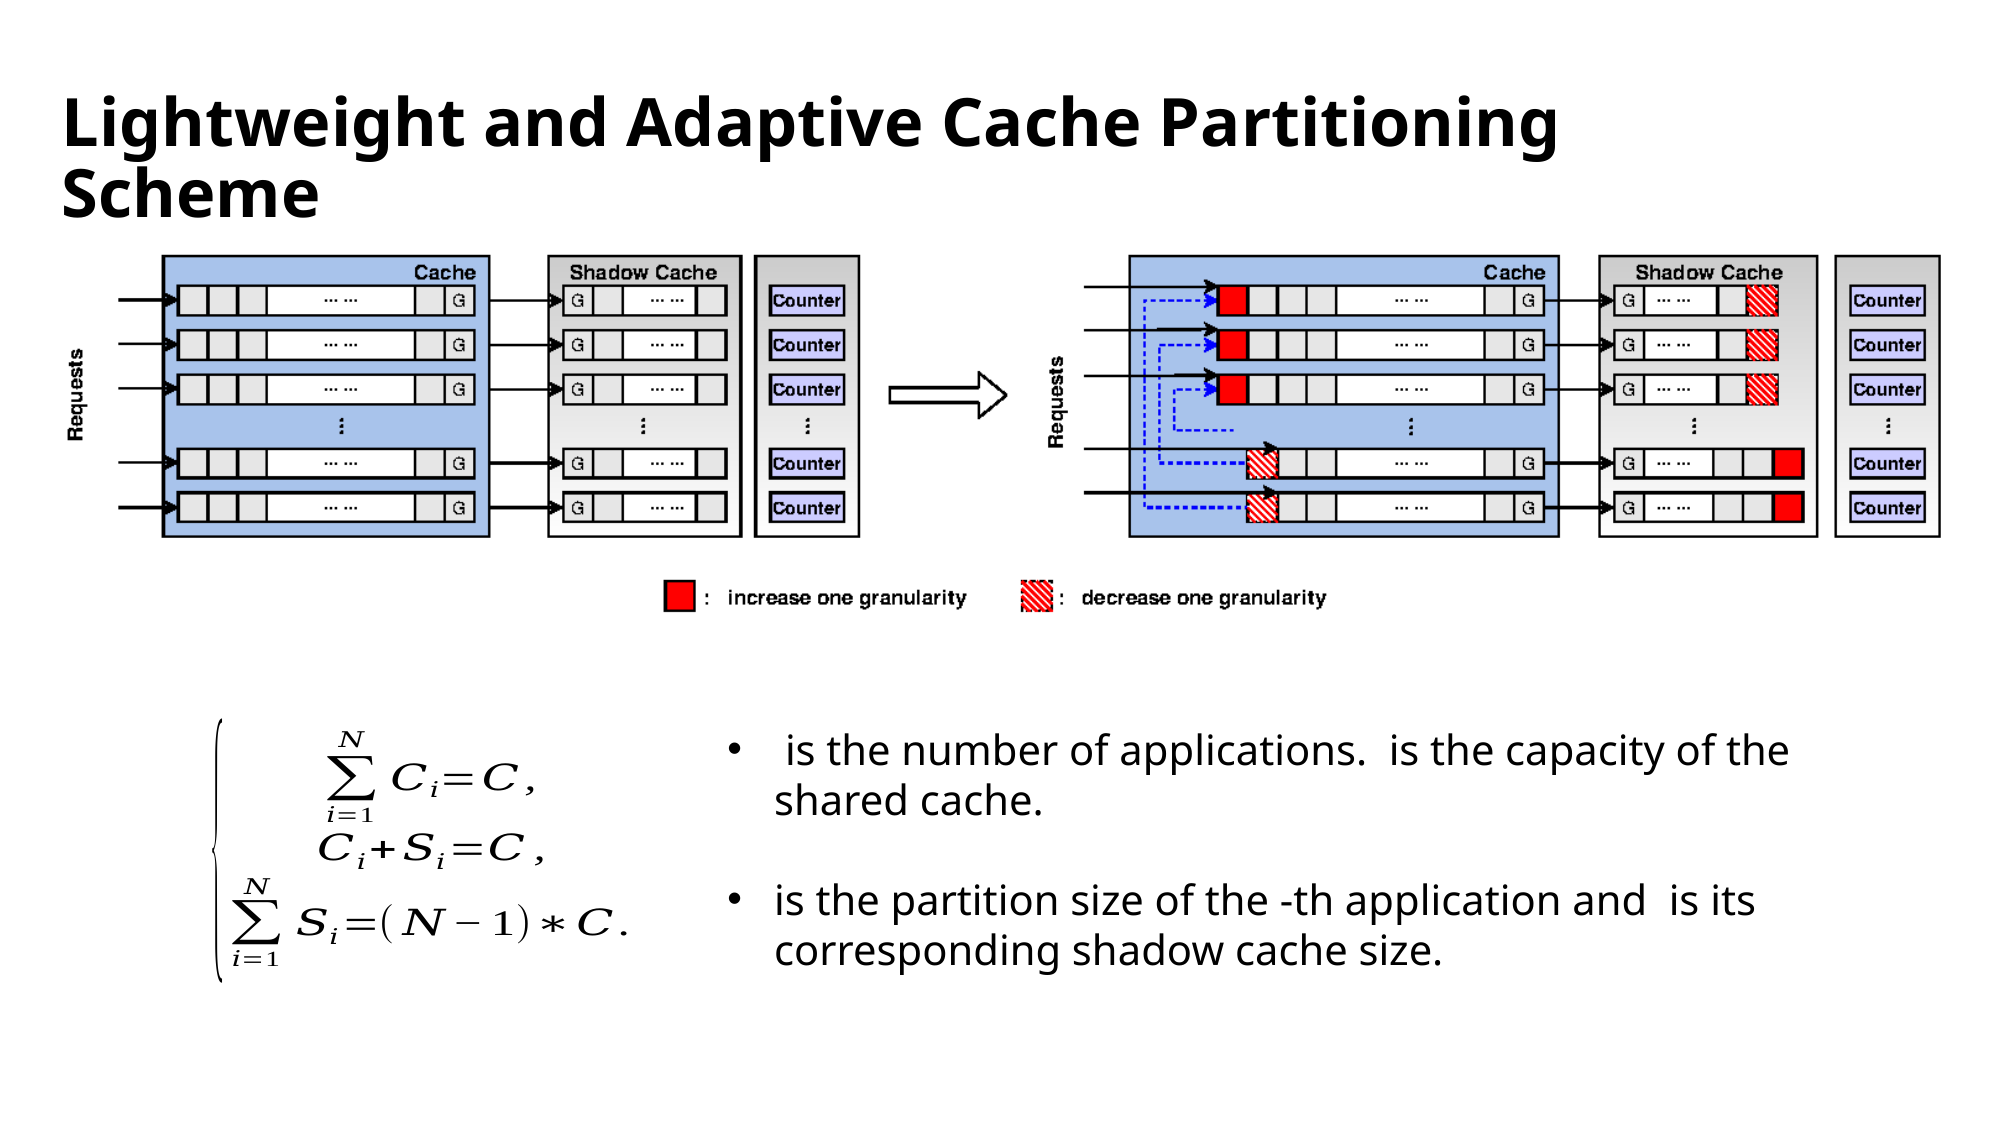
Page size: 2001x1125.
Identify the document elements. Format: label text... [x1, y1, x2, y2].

picture [43, 229, 1957, 622]
text_box Lightweight and Adaptive Cache Partitioning Scheme [47, 81, 1787, 229]
